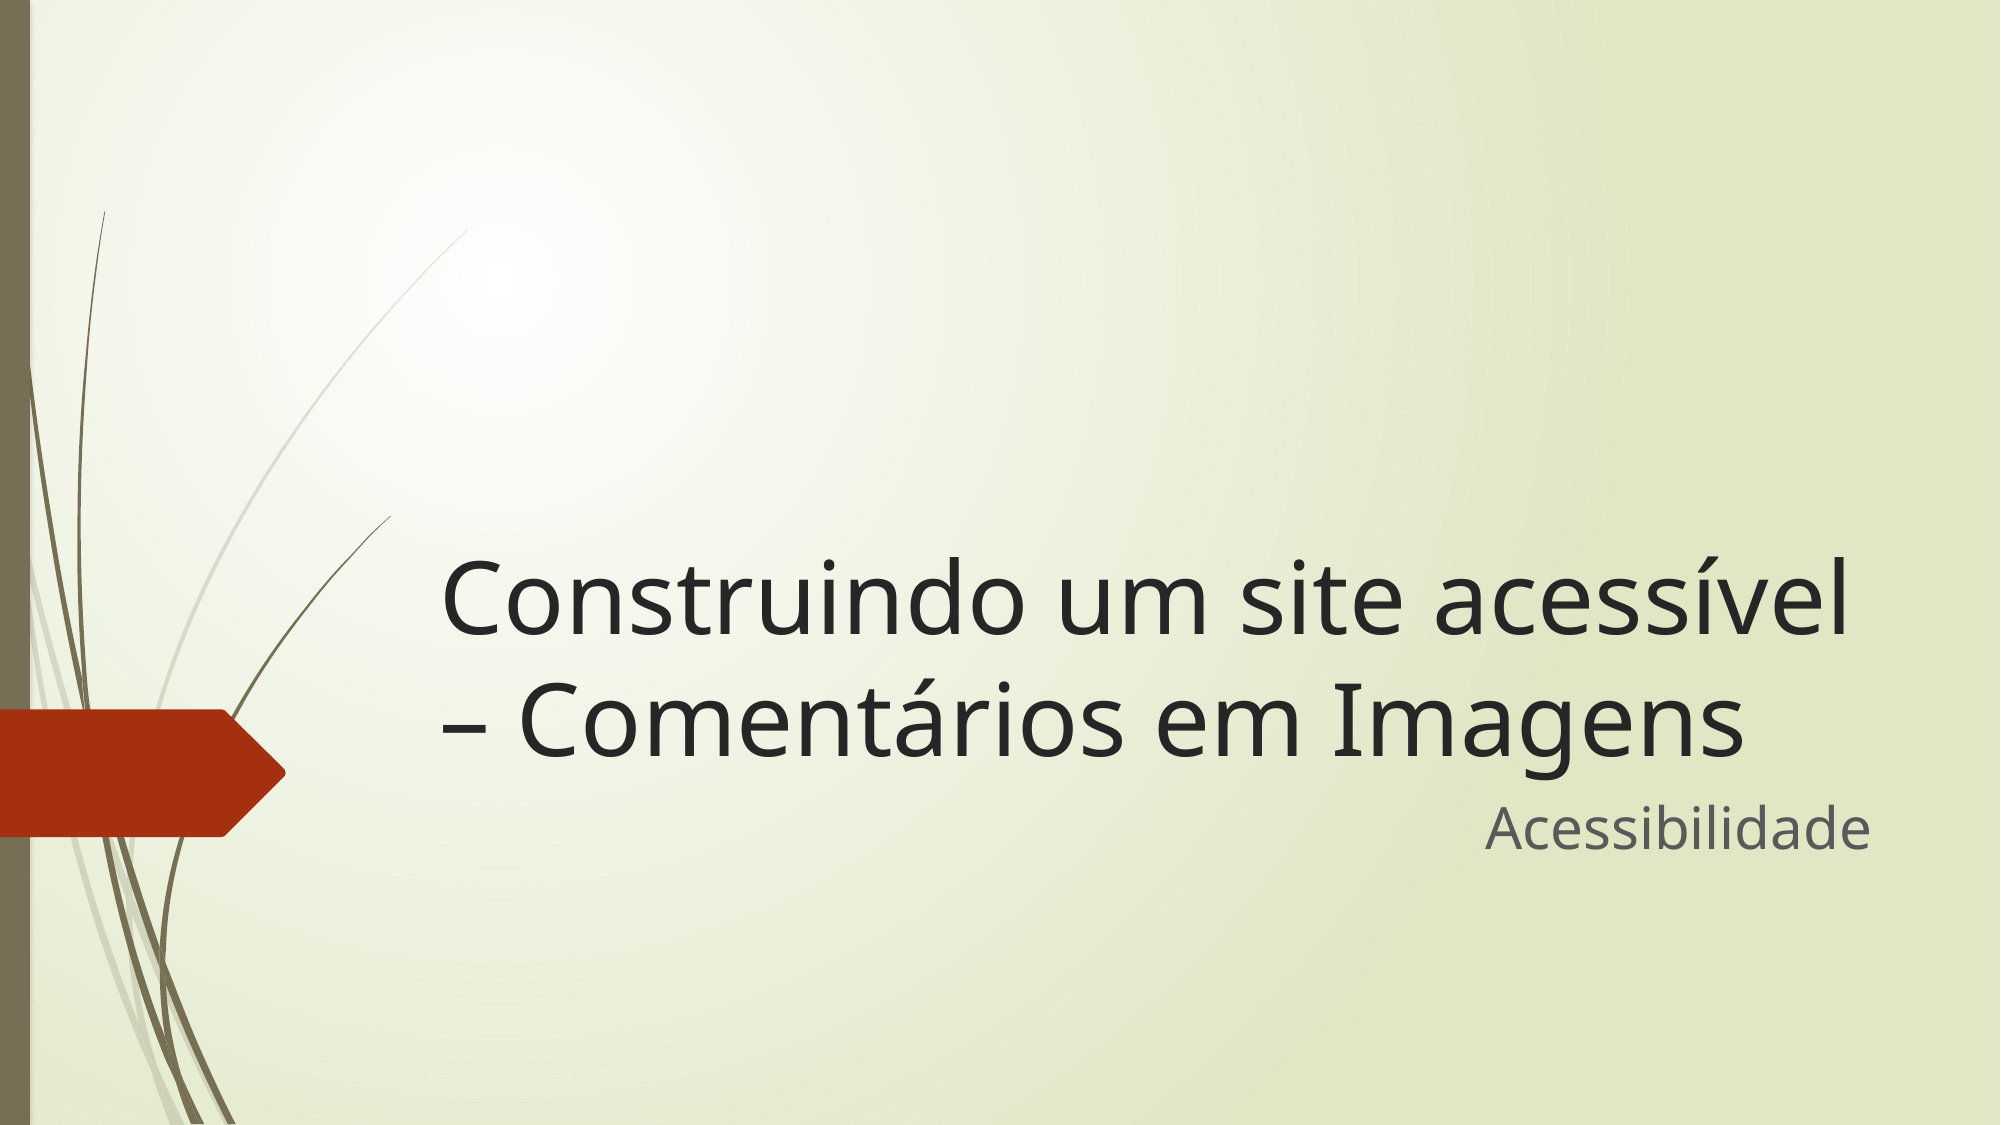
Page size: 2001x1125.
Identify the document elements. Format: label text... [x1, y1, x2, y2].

title Construindo um site acessível – Comentários em Imagens [424, 412, 1888, 783]
subtitle Acessibilidade [424, 783, 1888, 969]
